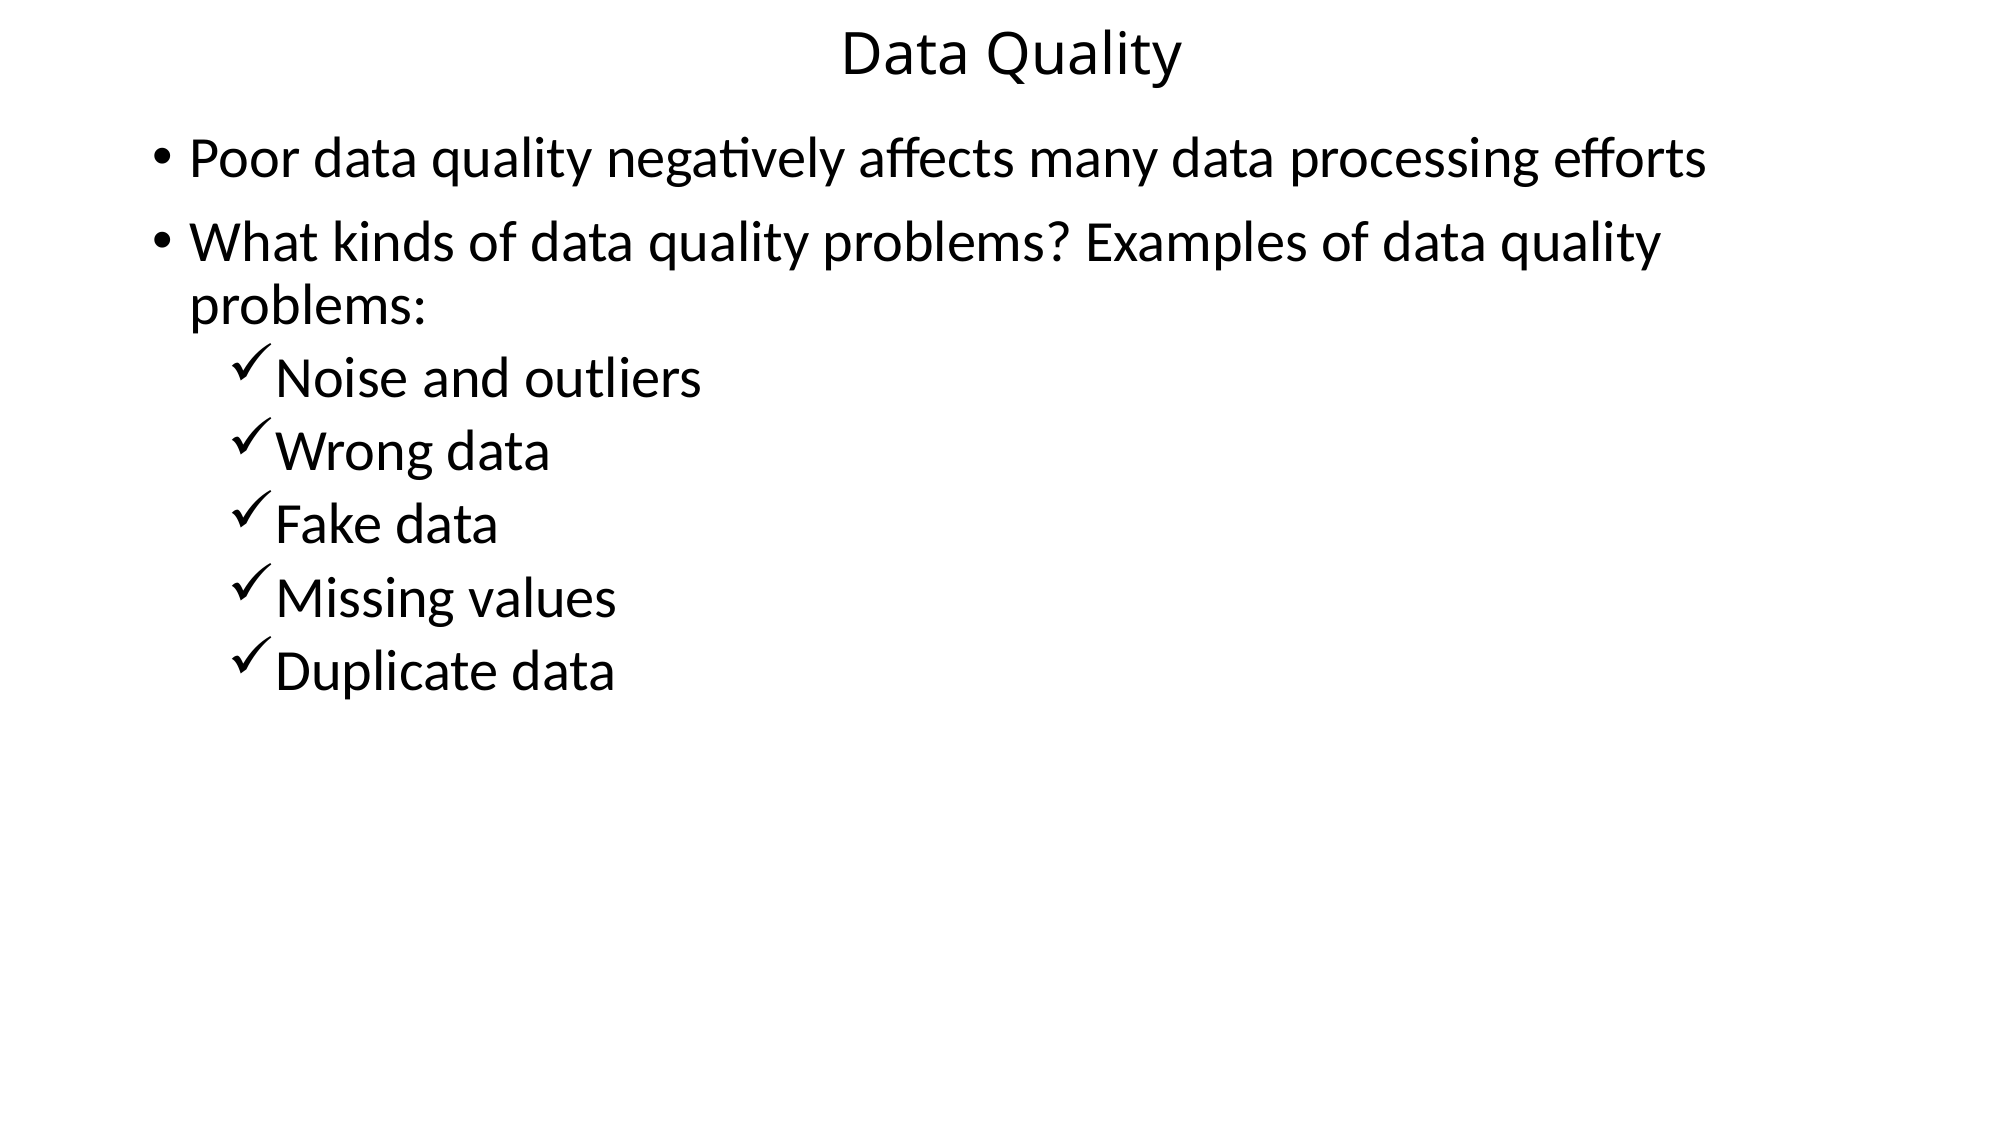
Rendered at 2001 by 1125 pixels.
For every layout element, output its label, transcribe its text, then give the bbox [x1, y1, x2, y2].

list Poor data quality negatively affects many data processing efforts What kinds of data quality problems? Examples of data quality problems: Noise and outliers Wrong data Fake data Missing values Duplicate data [137, 120, 1863, 1014]
title Data Quality [149, 16, 1875, 95]
